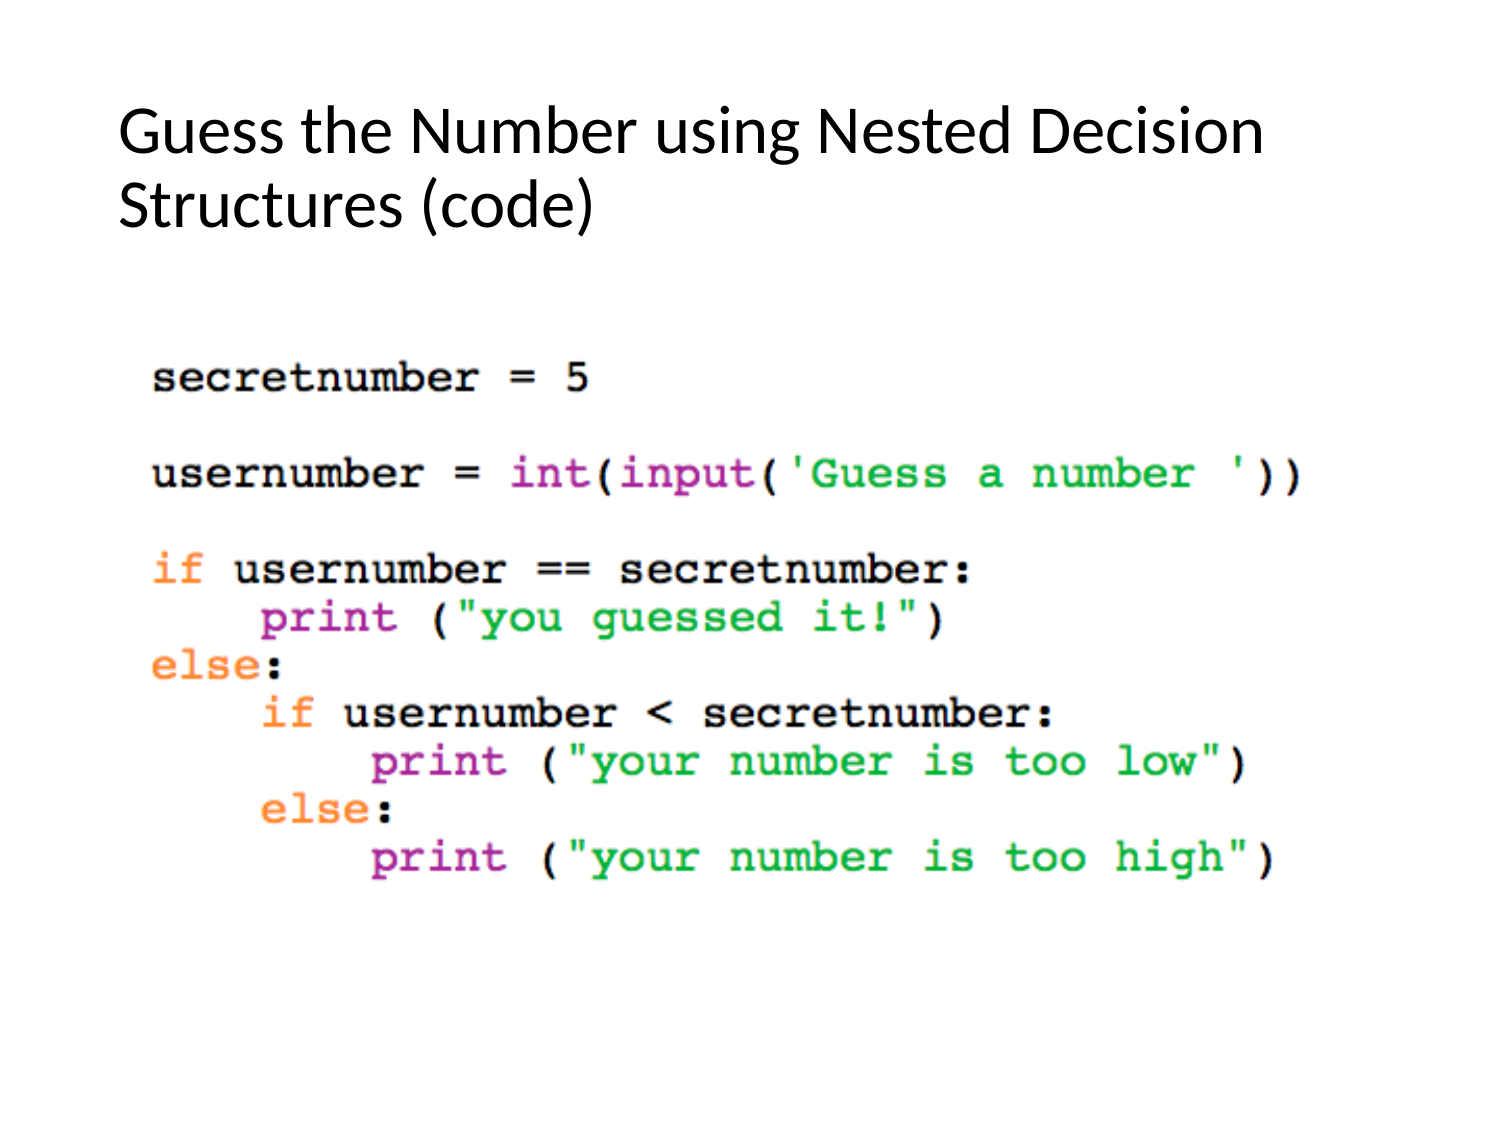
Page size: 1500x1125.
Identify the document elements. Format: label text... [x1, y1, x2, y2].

title Guess the Number using Nested Decision Structures (code) [103, 59, 1397, 278]
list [143, 351, 1357, 961]
